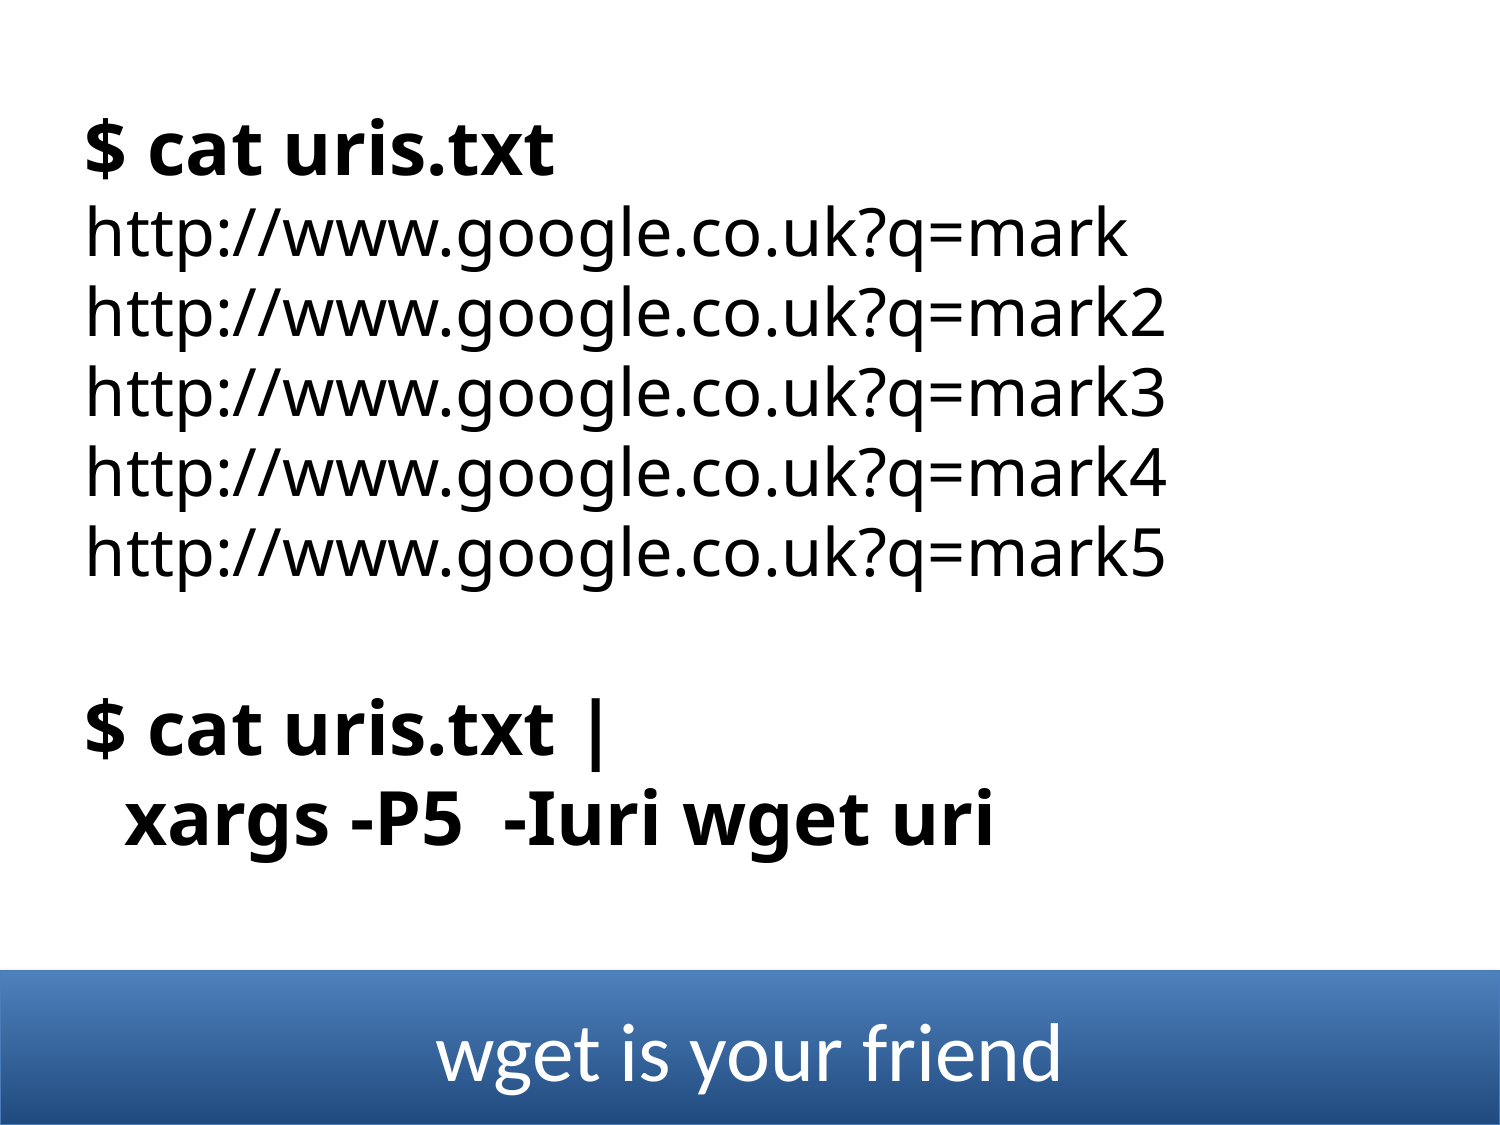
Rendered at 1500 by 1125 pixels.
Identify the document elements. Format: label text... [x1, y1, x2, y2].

text_box wget is your friend [0, 970, 1500, 1125]
text_box $ cat uris.txt http://www.google.co.uk?q=mark http://www.google.co.uk?q=mark2 http://www.google.co.uk?q=mark3 http://www.google.co.uk?q=mark4 http://www.google.co.uk?q=mark5 $ cat uris.txt | xargs -P5 -Iuri wget uri [70, 92, 1470, 868]
